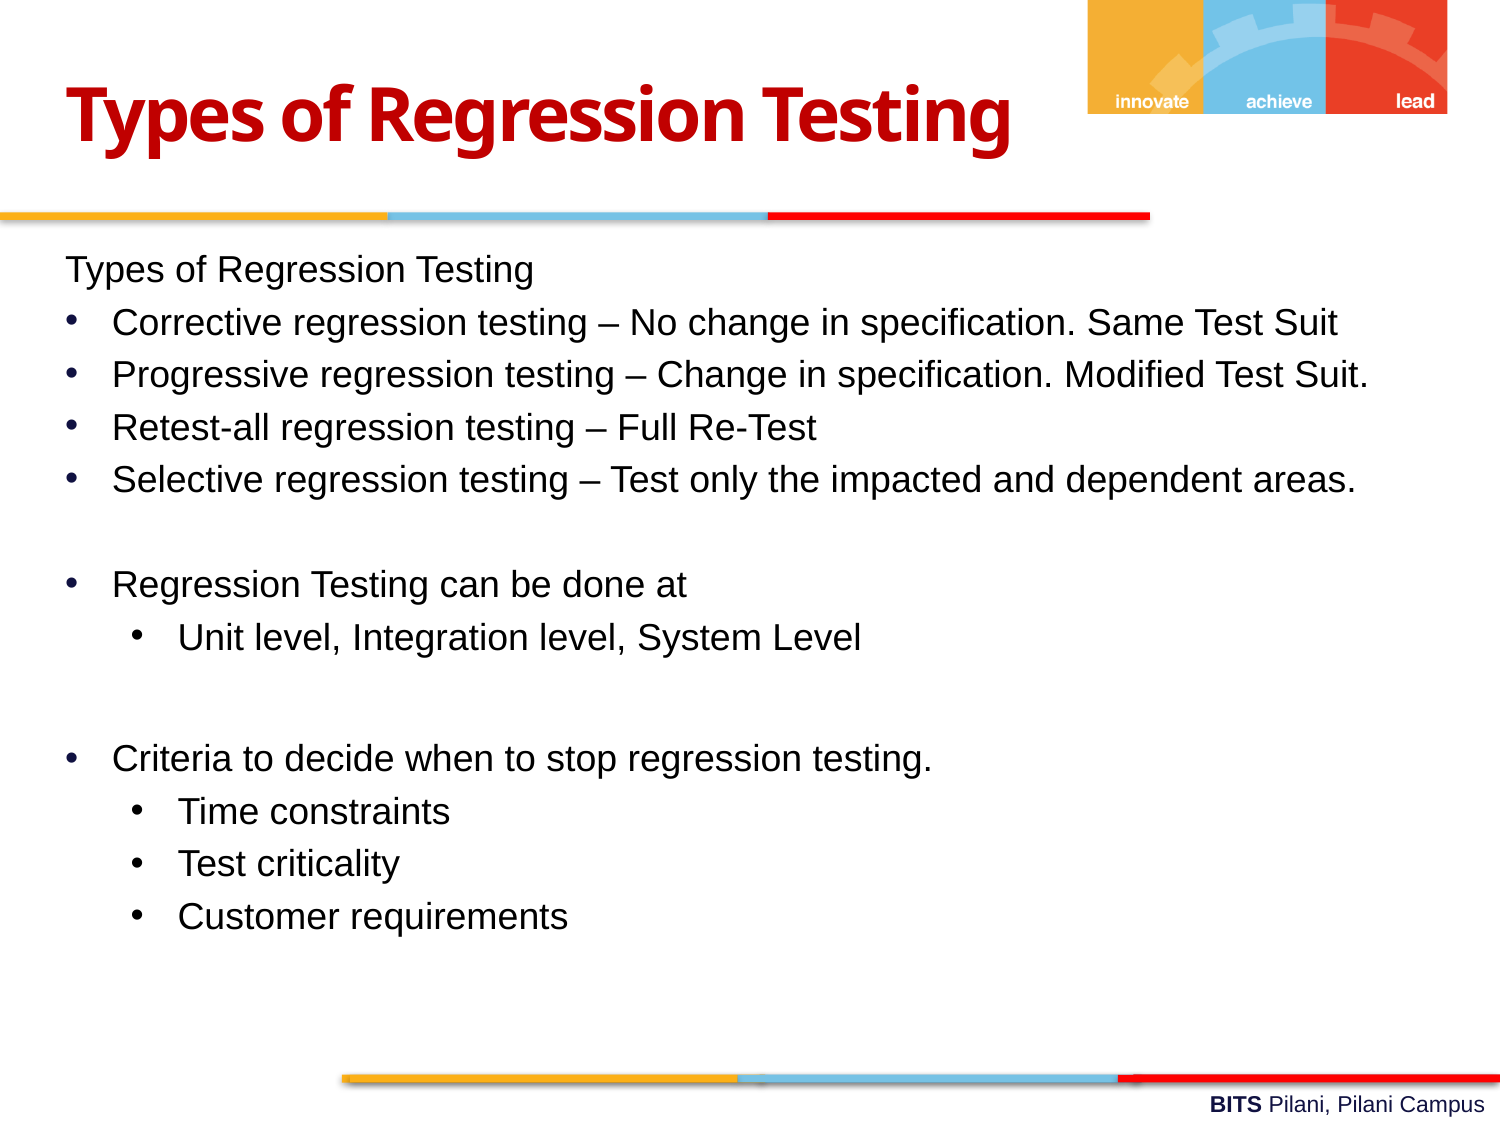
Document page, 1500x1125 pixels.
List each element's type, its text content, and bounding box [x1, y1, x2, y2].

list Types of Regression Testing [50, 24, 1088, 213]
picture [1087, 0, 1448, 114]
list Types of Regression Testing Corrective regression testing – No change in specification. Same Test Suit Progressive regression testing – Change in specification. Modified Test Suit. Retest-all regression testing – Full Re-Test Selective regression testing – Test only the impacted and dependent areas. Regression Testing can be done at Unit level, Integration level, System Level Criteria to decide when to stop regression testing. Time constraints Test criticality Customer requirements [50, 237, 1400, 1025]
